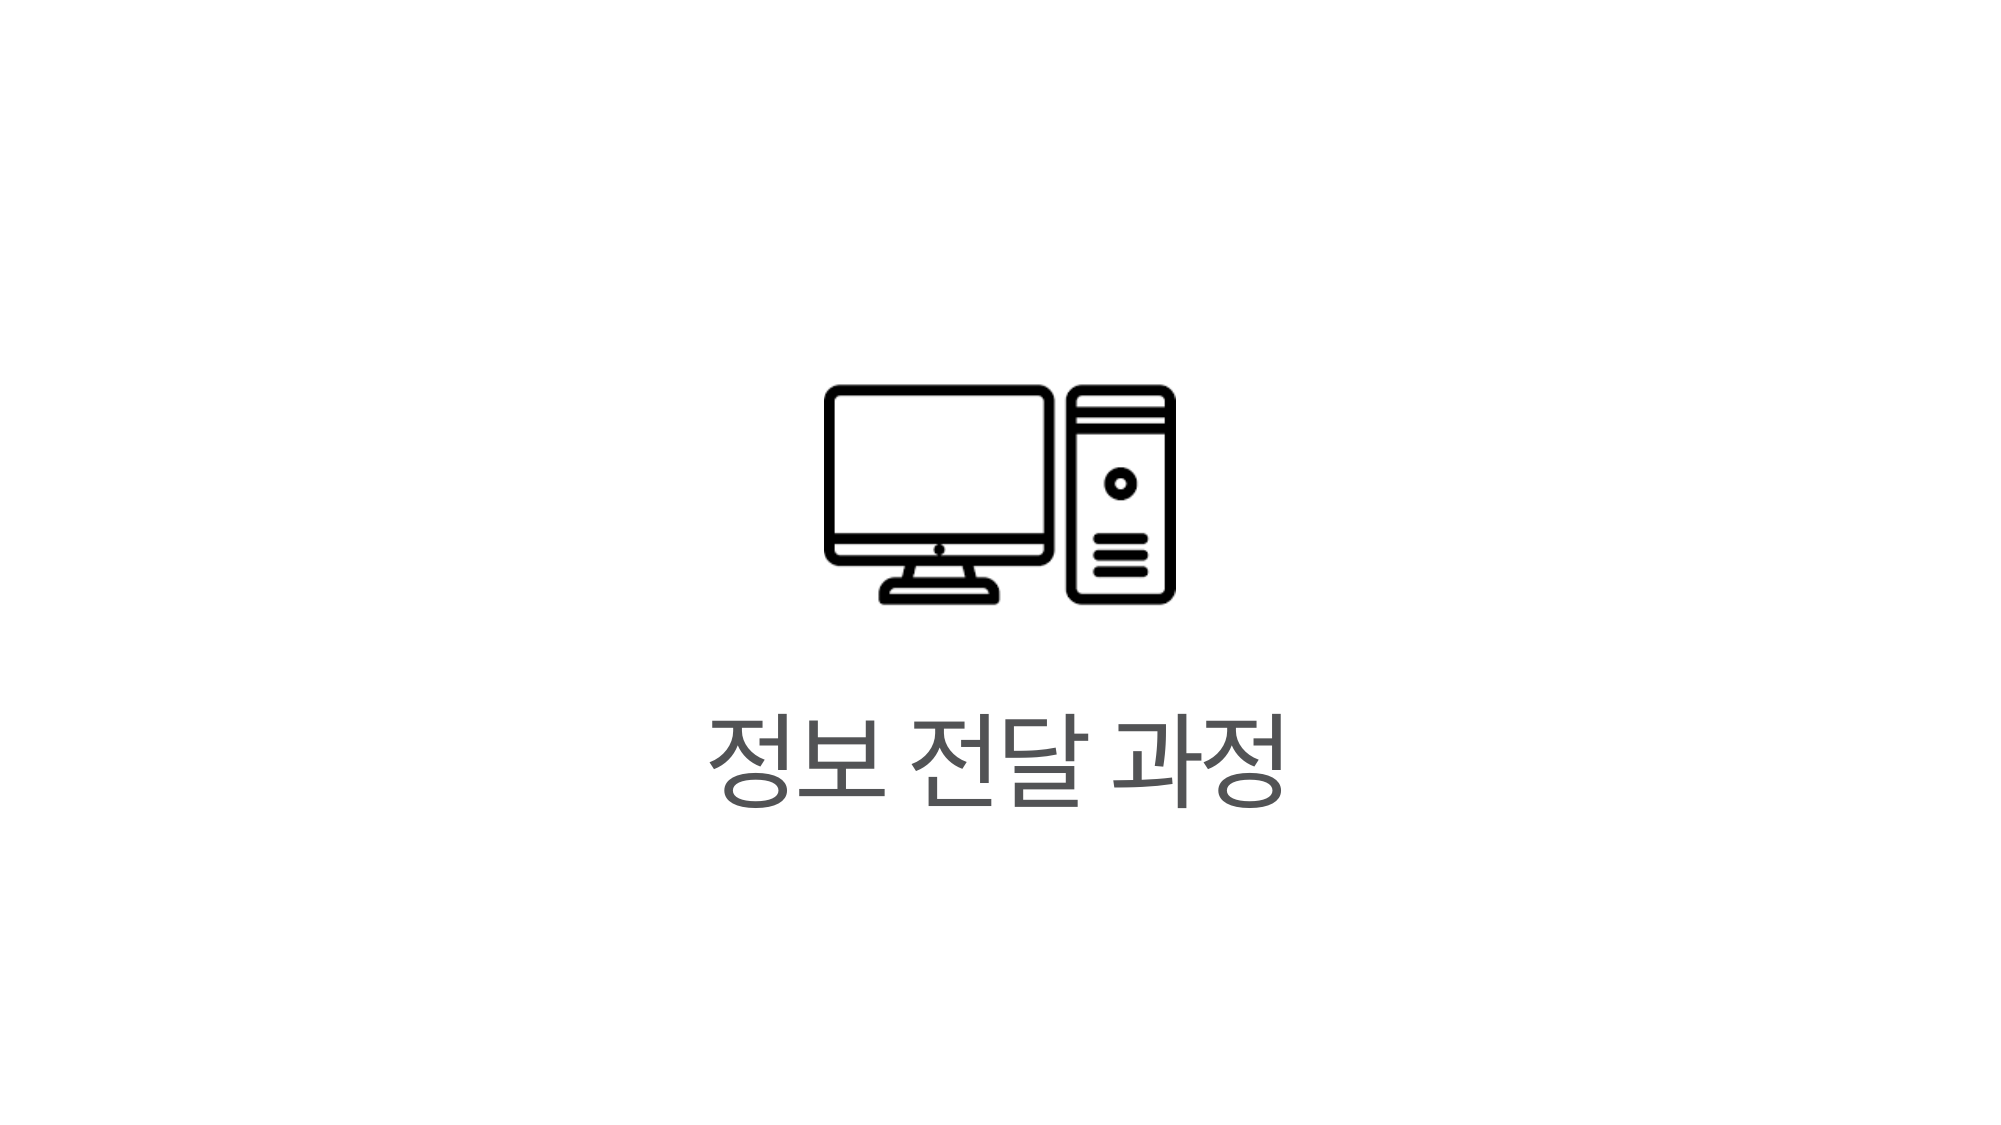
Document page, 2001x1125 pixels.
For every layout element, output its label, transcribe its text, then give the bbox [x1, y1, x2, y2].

picture [824, 319, 1176, 672]
text_box 정보 전달 과정 [689, 688, 1311, 829]
